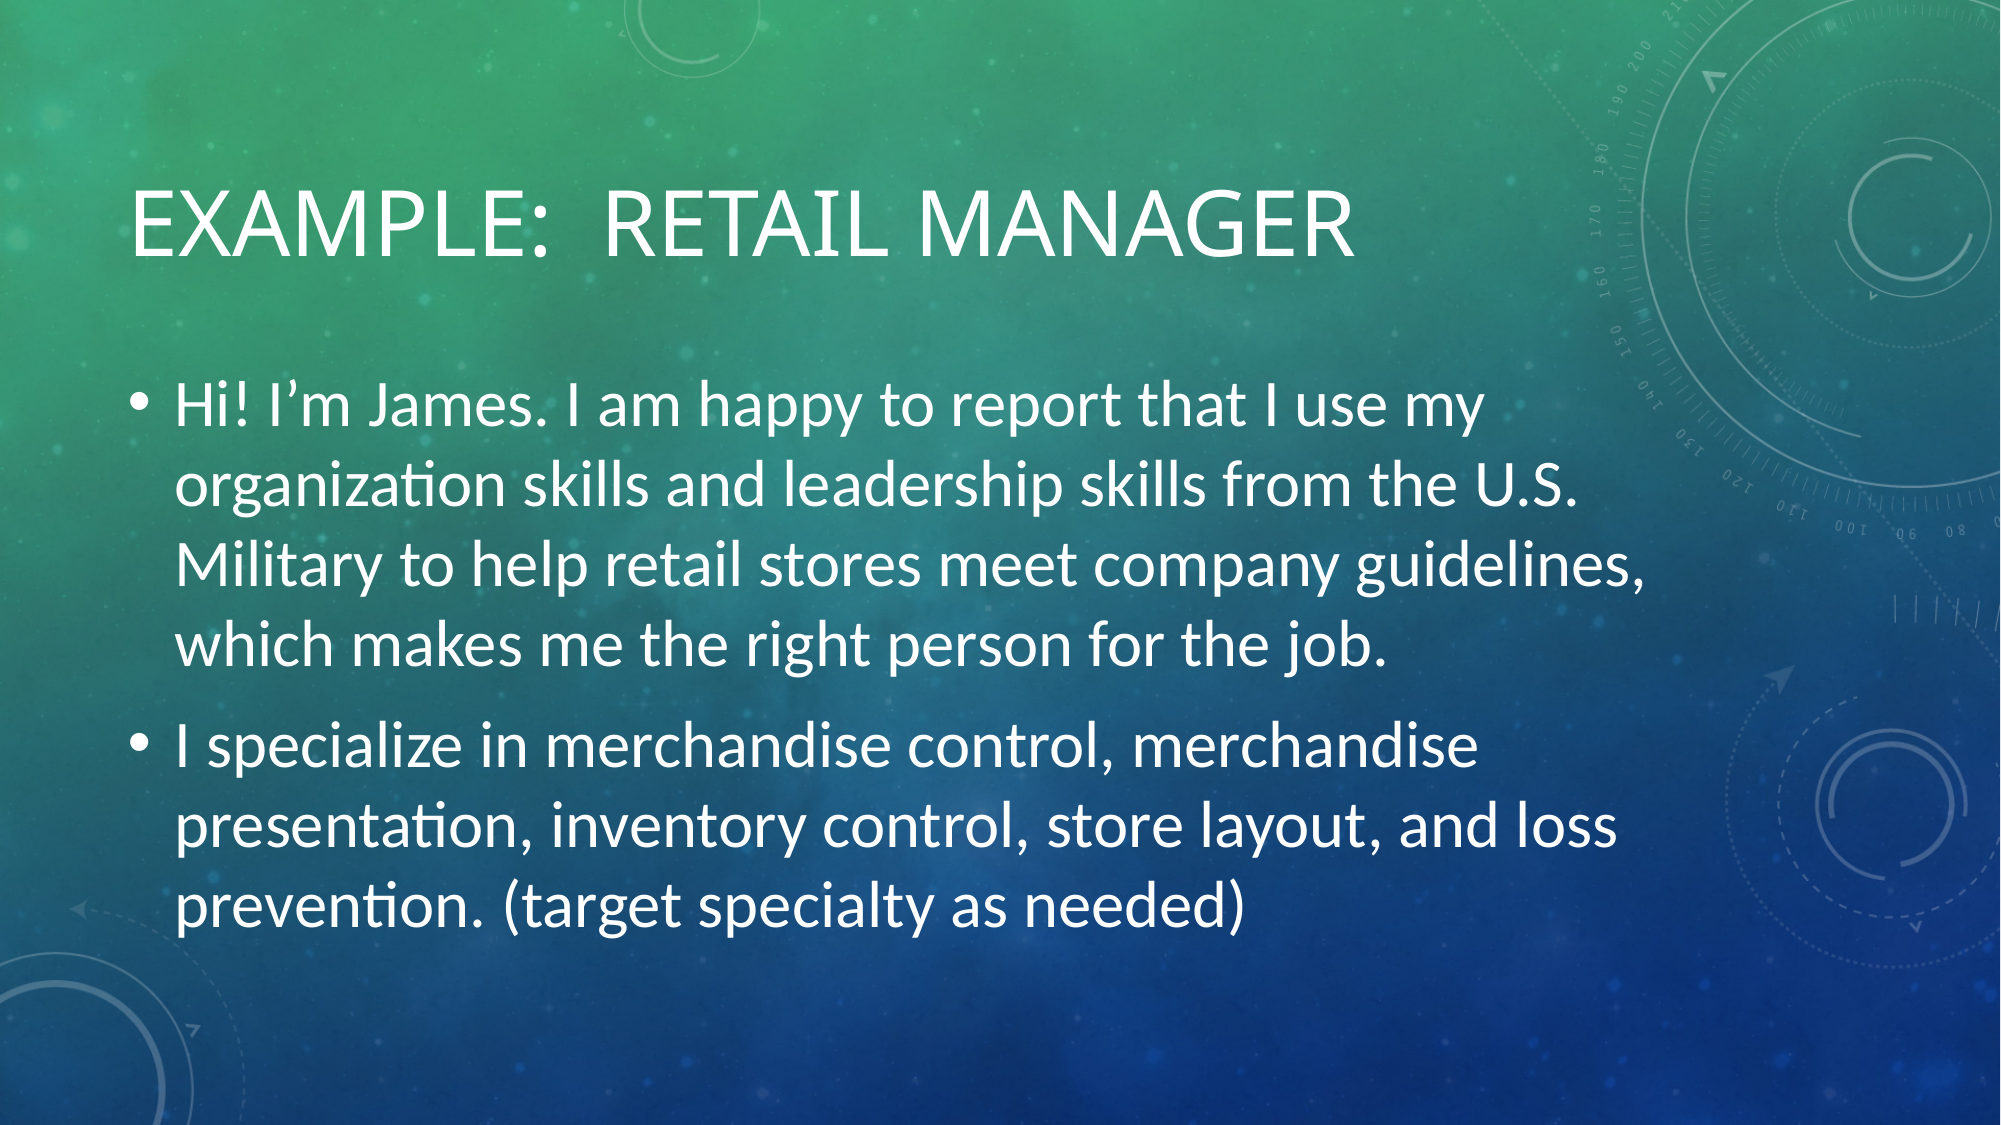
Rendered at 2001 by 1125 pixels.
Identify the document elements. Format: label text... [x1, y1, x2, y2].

list Hi! I’m James. I am happy to report that I use my organization skills and leadership skills from the U.S. Military to help retail stores meet company guidelines, which makes me the right person for the job. I specialize in merchandise control, merchandise presentation, inventory control, store layout, and loss prevention. (target specialty as needed) [112, 351, 1775, 950]
picture [0, 0, 2001, 1125]
title Example: Retail manager [112, 99, 1775, 339]
